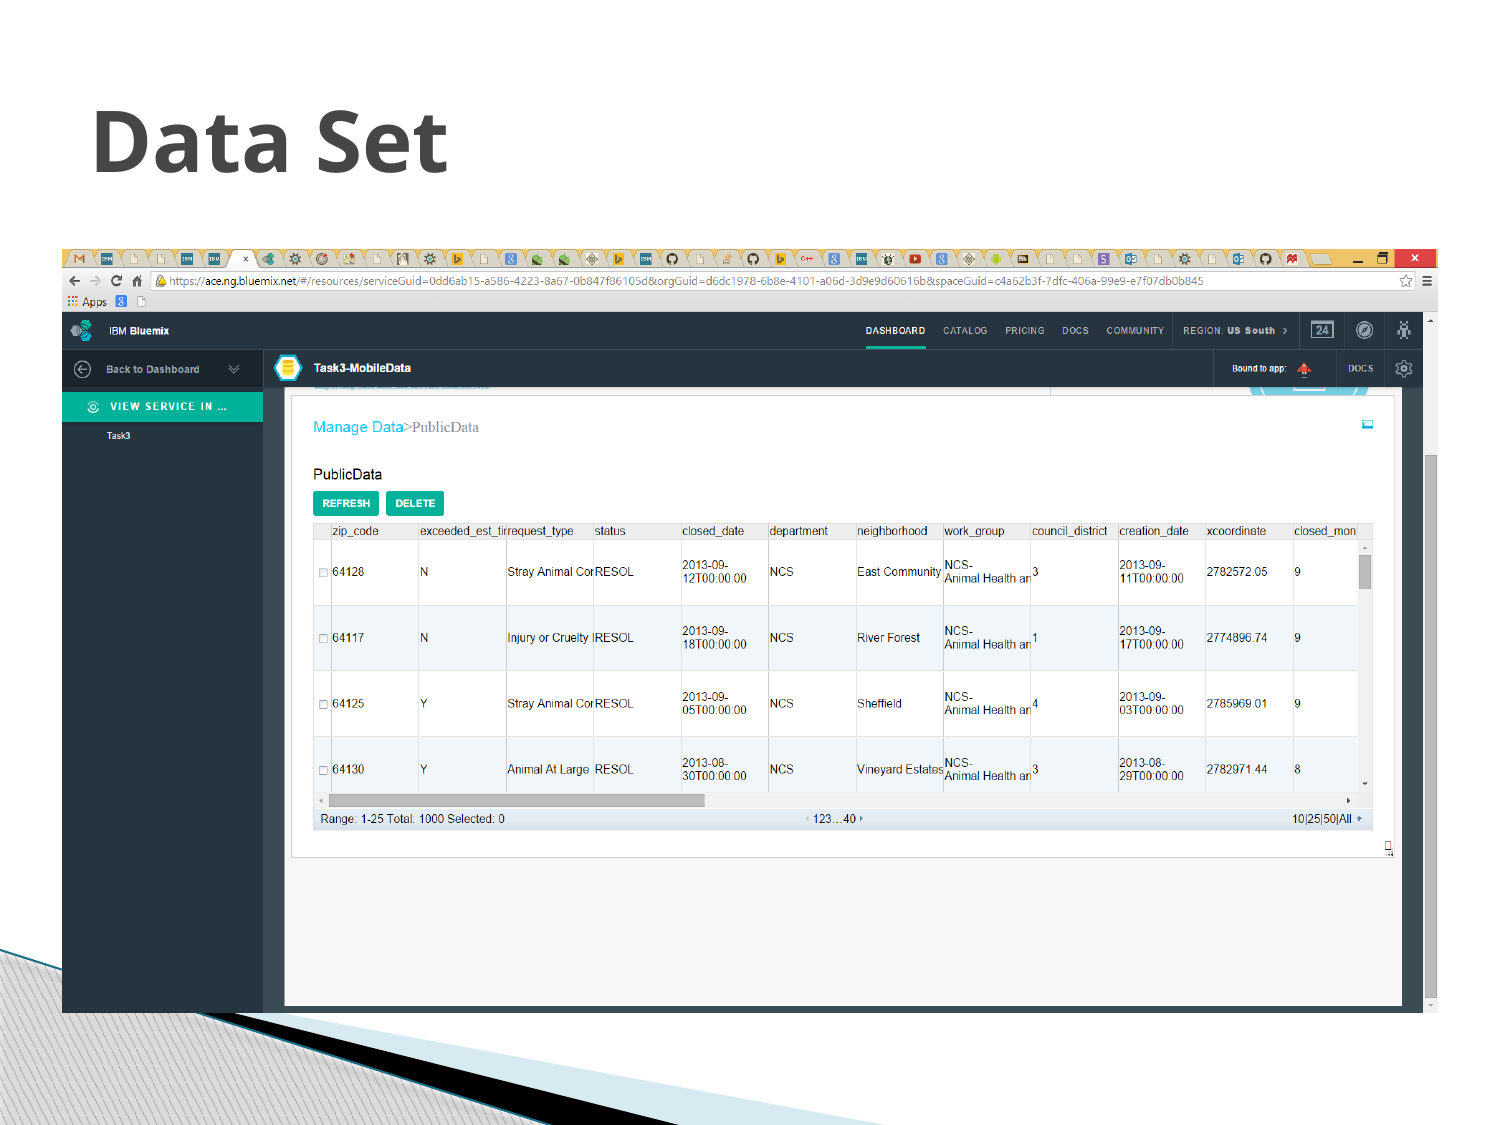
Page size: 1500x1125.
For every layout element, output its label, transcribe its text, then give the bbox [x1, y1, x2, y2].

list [62, 249, 1438, 1014]
title Data Set [75, 45, 1425, 233]
